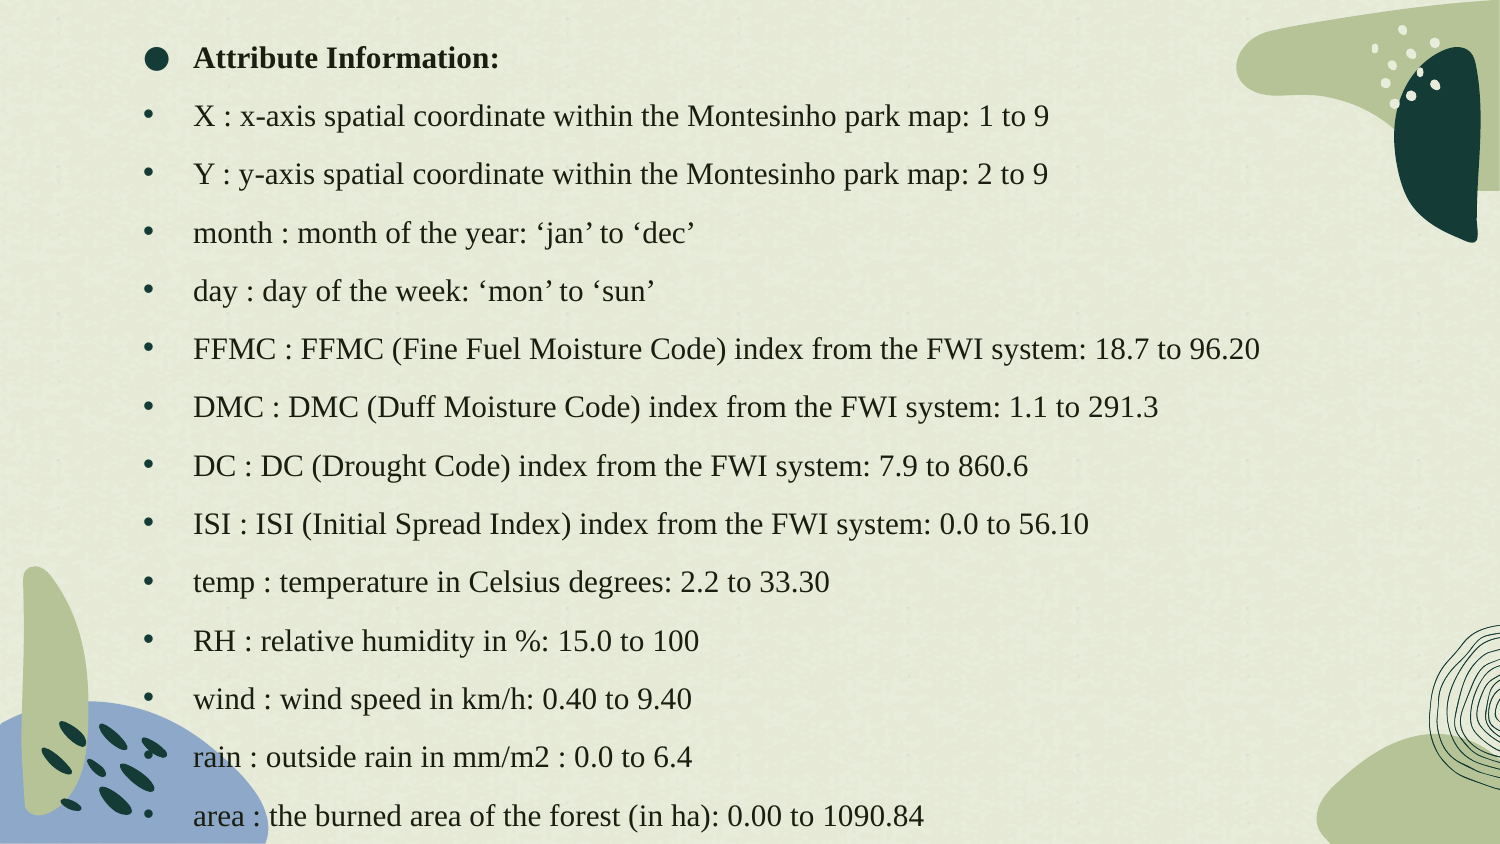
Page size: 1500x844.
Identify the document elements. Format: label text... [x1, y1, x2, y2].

list Attribute Information: X : x-axis spatial coordinate within the Montesinho park map: 1 to 9 Y : y-axis spatial coordinate within the Montesinho park map: 2 to 9 month : month of the year: ‘jan’ to ‘dec’ day : day of the week: ‘mon’ to ‘sun’ FFMC : FFMC (Fine Fuel Moisture Code) index from the FWI system: 18.7 to 96.20 DMC : DMC (Duff Moisture Code) index from the FWI system: 1.1 to 291.3 DC : DC (Drought Code) index from the FWI system: 7.9 to 860.6 ISI : ISI (Initial Spread Index) index from the FWI system: 0.0 to 56.10 temp : temperature in Celsius degrees: 2.2 to 33.30 RH : relative humidity in %: 15.0 to 100 wind : wind speed in km/h: 0.40 to 9.40 rain : outside rain in mm/m2 : 0.0 to 6.4 area : the burned area of the forest (in ha): 0.00 to 1090.84 [118, 21, 1382, 844]
